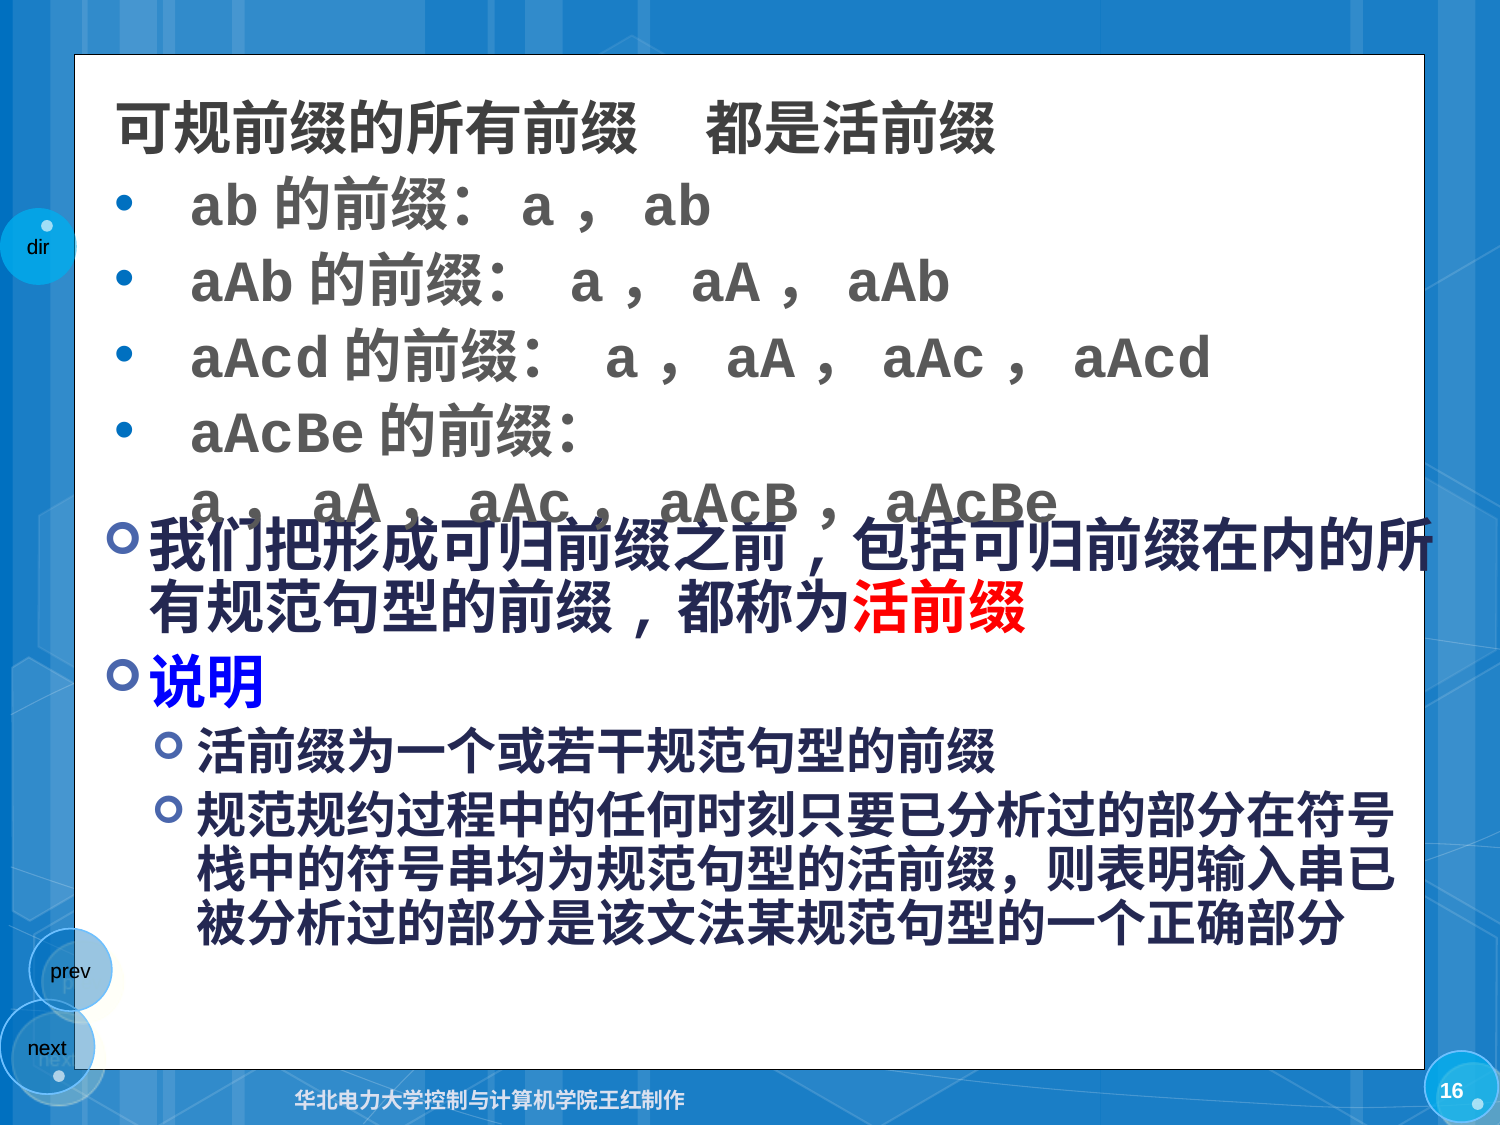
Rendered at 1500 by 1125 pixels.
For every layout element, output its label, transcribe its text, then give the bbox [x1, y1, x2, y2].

text_box 可规前缀的所有前缀 都是活前缀 ab的前缀：a，ab aAb的前缀： a，aA，aAb aAcd的前缀： a，aA，aAc，aAcd aAcBe的前缀：a，aA，aAc，aAcB，aAcBe [100, 83, 1453, 542]
footer 华北电力大学控制与计算机学院王红制作 [143, 1069, 701, 1125]
list 我们把形成可归前缀之前,包括可归前缀在内的所有规范句型的前缀,都称为活前缀 说明 活前缀为一个或若干规范句型的前缀 规范规约过程中的任何时刻只要已分析过的部分在符号栈中的符号串均为规范句型的活前缀，则表明输入串已被分析过的部分是该文法某规范句型的一个正确部分 [76, 508, 1459, 1024]
slide_number 16 [1424, 1060, 1495, 1121]
